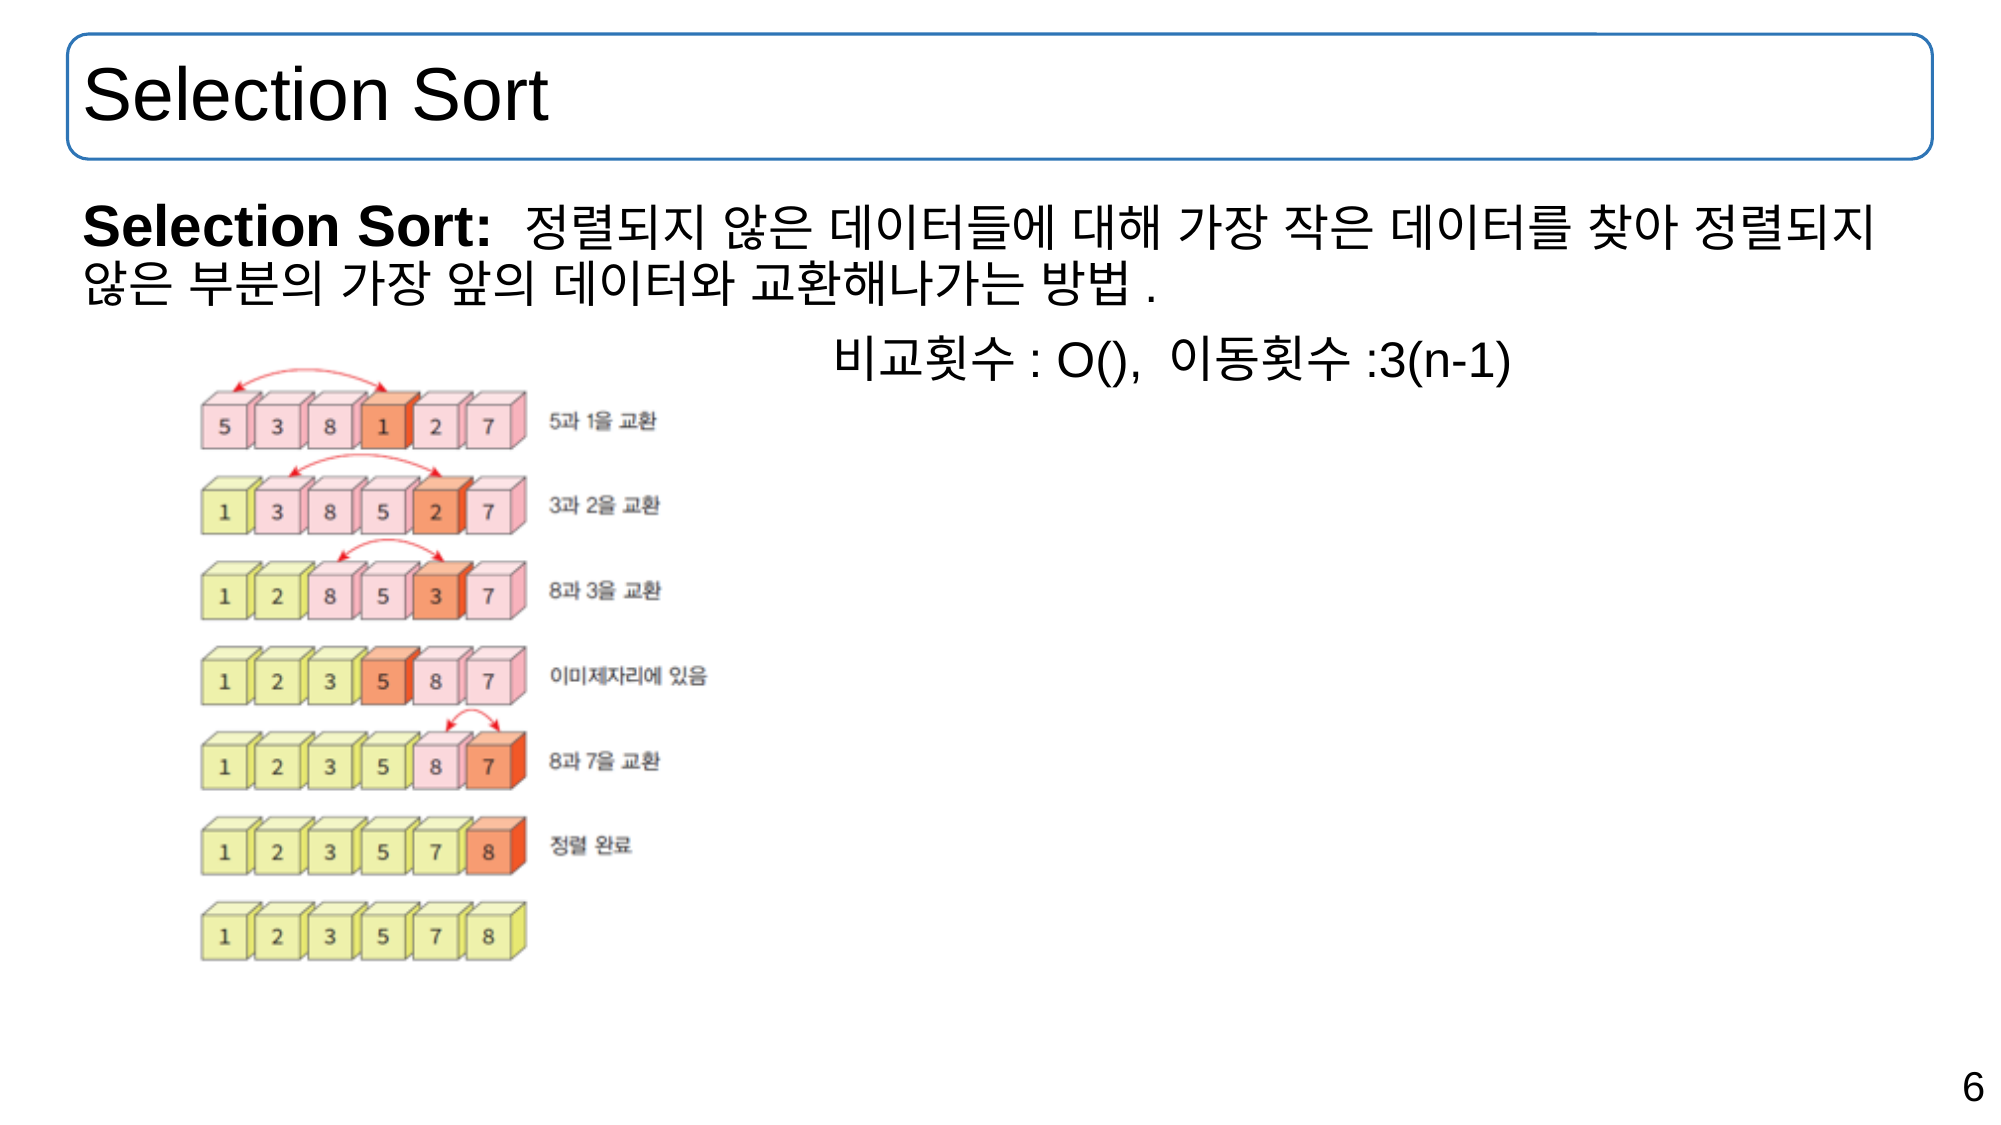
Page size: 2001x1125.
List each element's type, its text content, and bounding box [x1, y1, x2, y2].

picture [173, 333, 746, 1019]
title Selection Sort [67, 34, 1933, 160]
